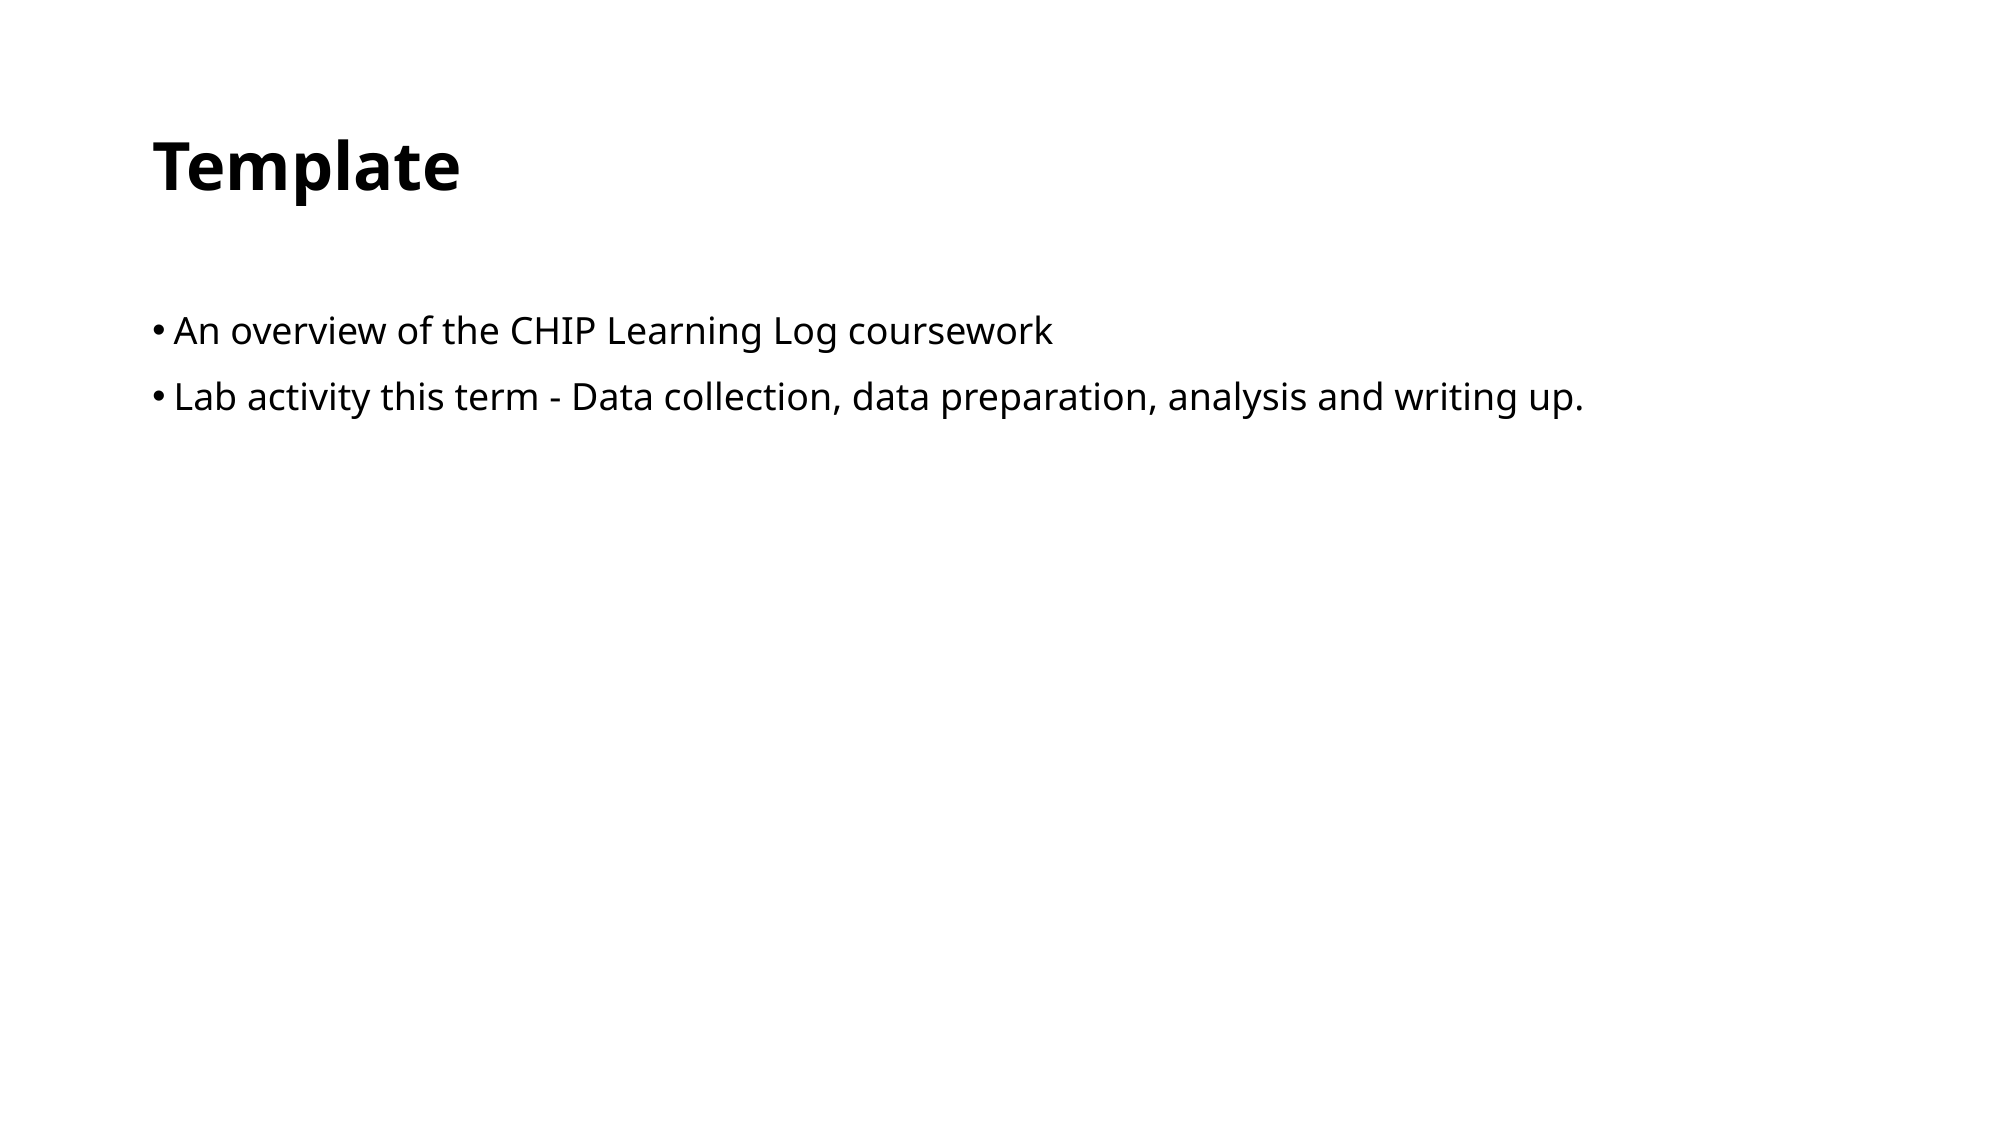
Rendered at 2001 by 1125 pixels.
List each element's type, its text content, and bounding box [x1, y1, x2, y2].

title Template [137, 59, 1779, 278]
list An overview of the CHIP Learning Log coursework Lab activity this term - Data collection, data preparation, analysis and writing up. [137, 299, 1863, 1014]
